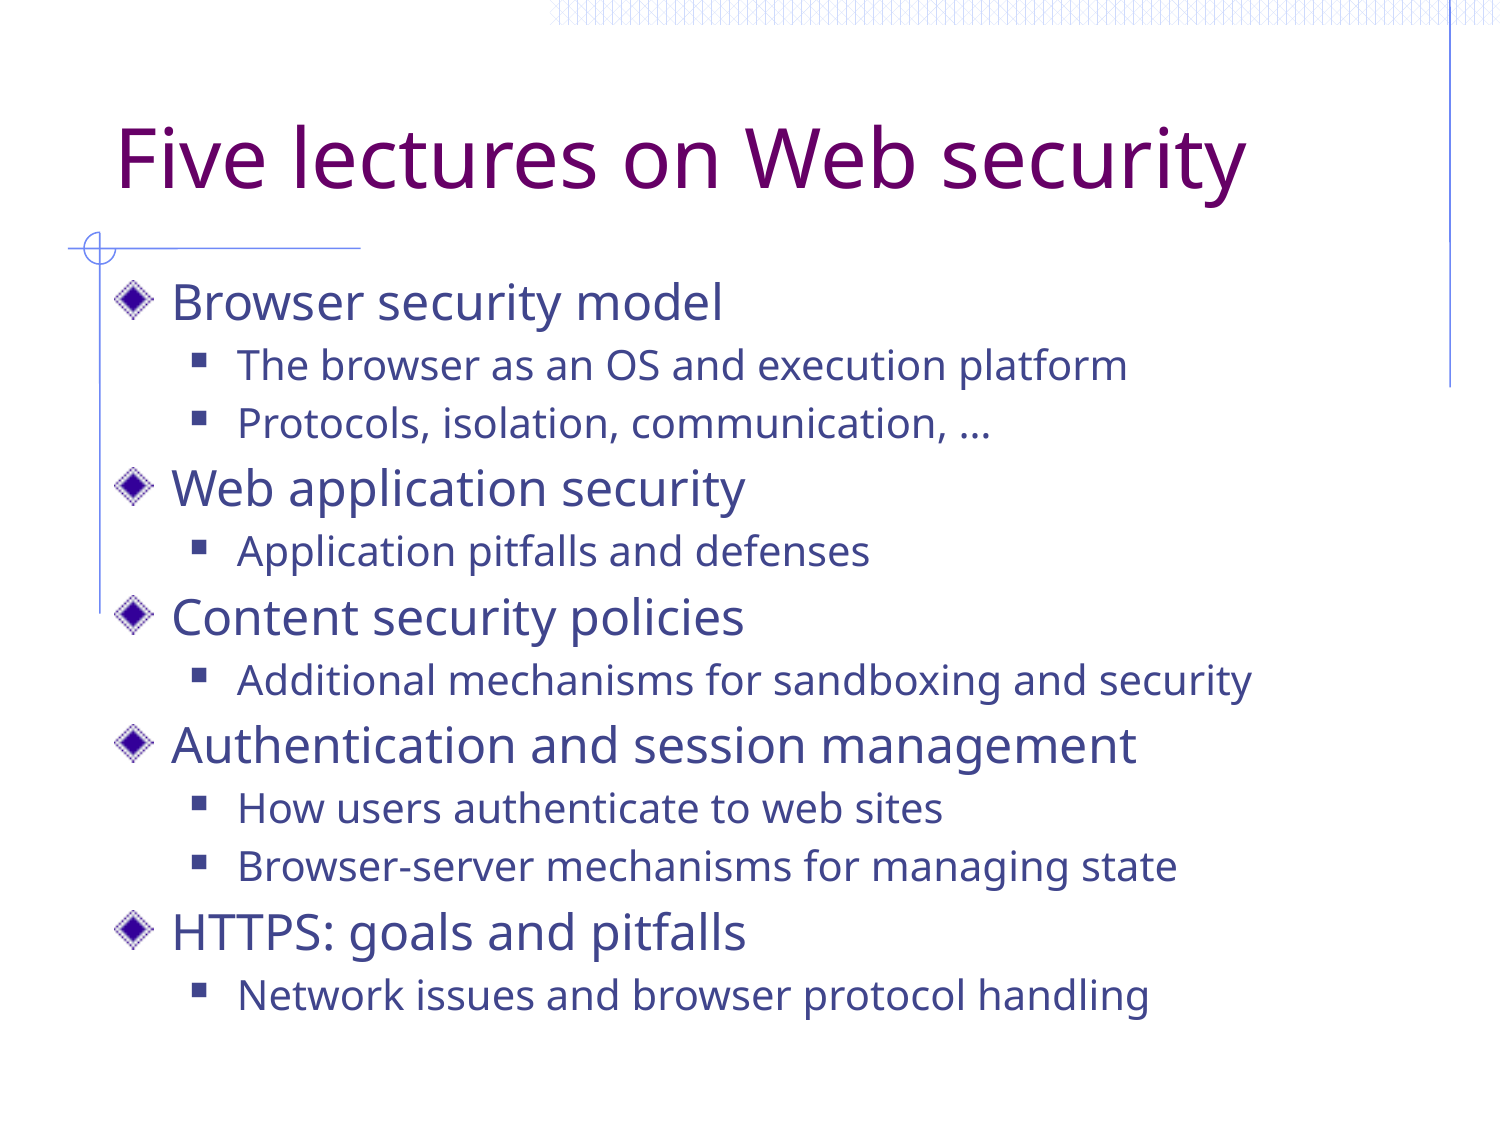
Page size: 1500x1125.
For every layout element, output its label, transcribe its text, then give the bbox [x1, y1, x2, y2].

picture [114, 595, 154, 635]
picture [114, 280, 154, 320]
picture [114, 910, 154, 950]
title Five lectures on Web security [99, 49, 1376, 213]
list Browser security model The browser as an OS and execution platform Protocols, isolation, communication, … Web application security Application pitfalls and defenses Content security policies Additional mechanisms for sandboxing and security Authentication and session management How users authenticate to web sites Browser-server mechanisms for managing state HTTPS: goals and pitfalls Network issues and browser protocol handling This two-week section could fill an entire course [99, 262, 1376, 938]
picture [114, 724, 154, 763]
picture [114, 467, 154, 506]
